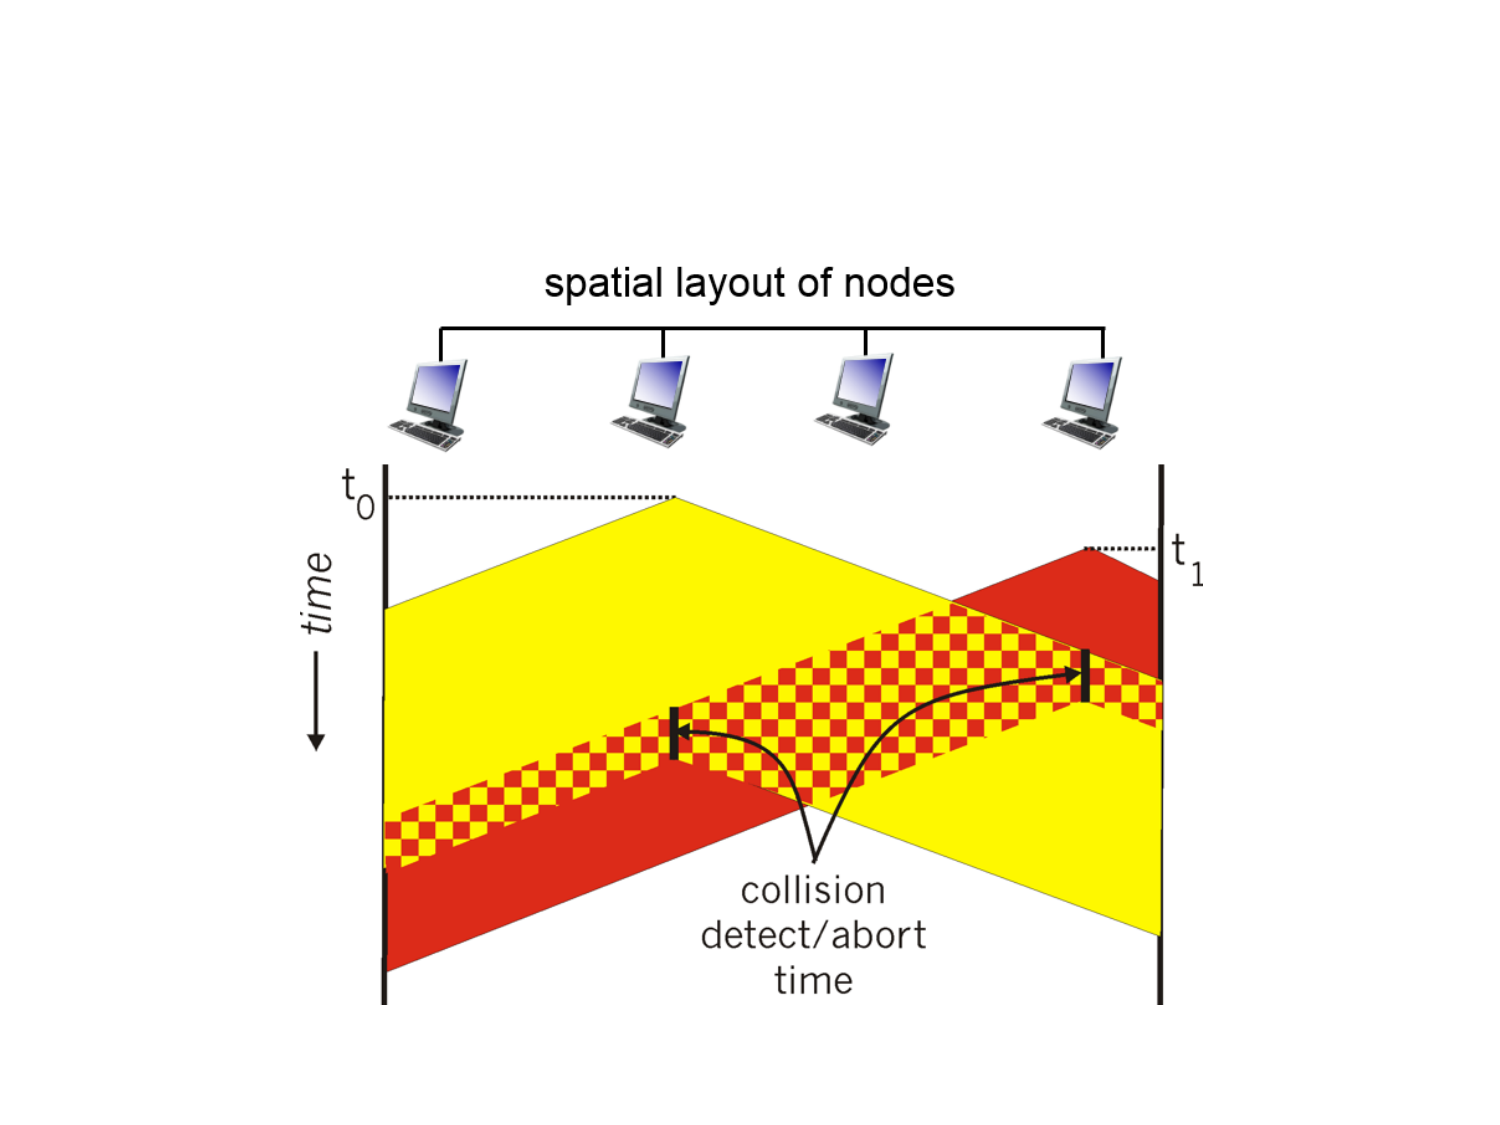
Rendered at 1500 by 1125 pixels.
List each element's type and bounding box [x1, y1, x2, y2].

picture [299, 262, 1203, 1005]
